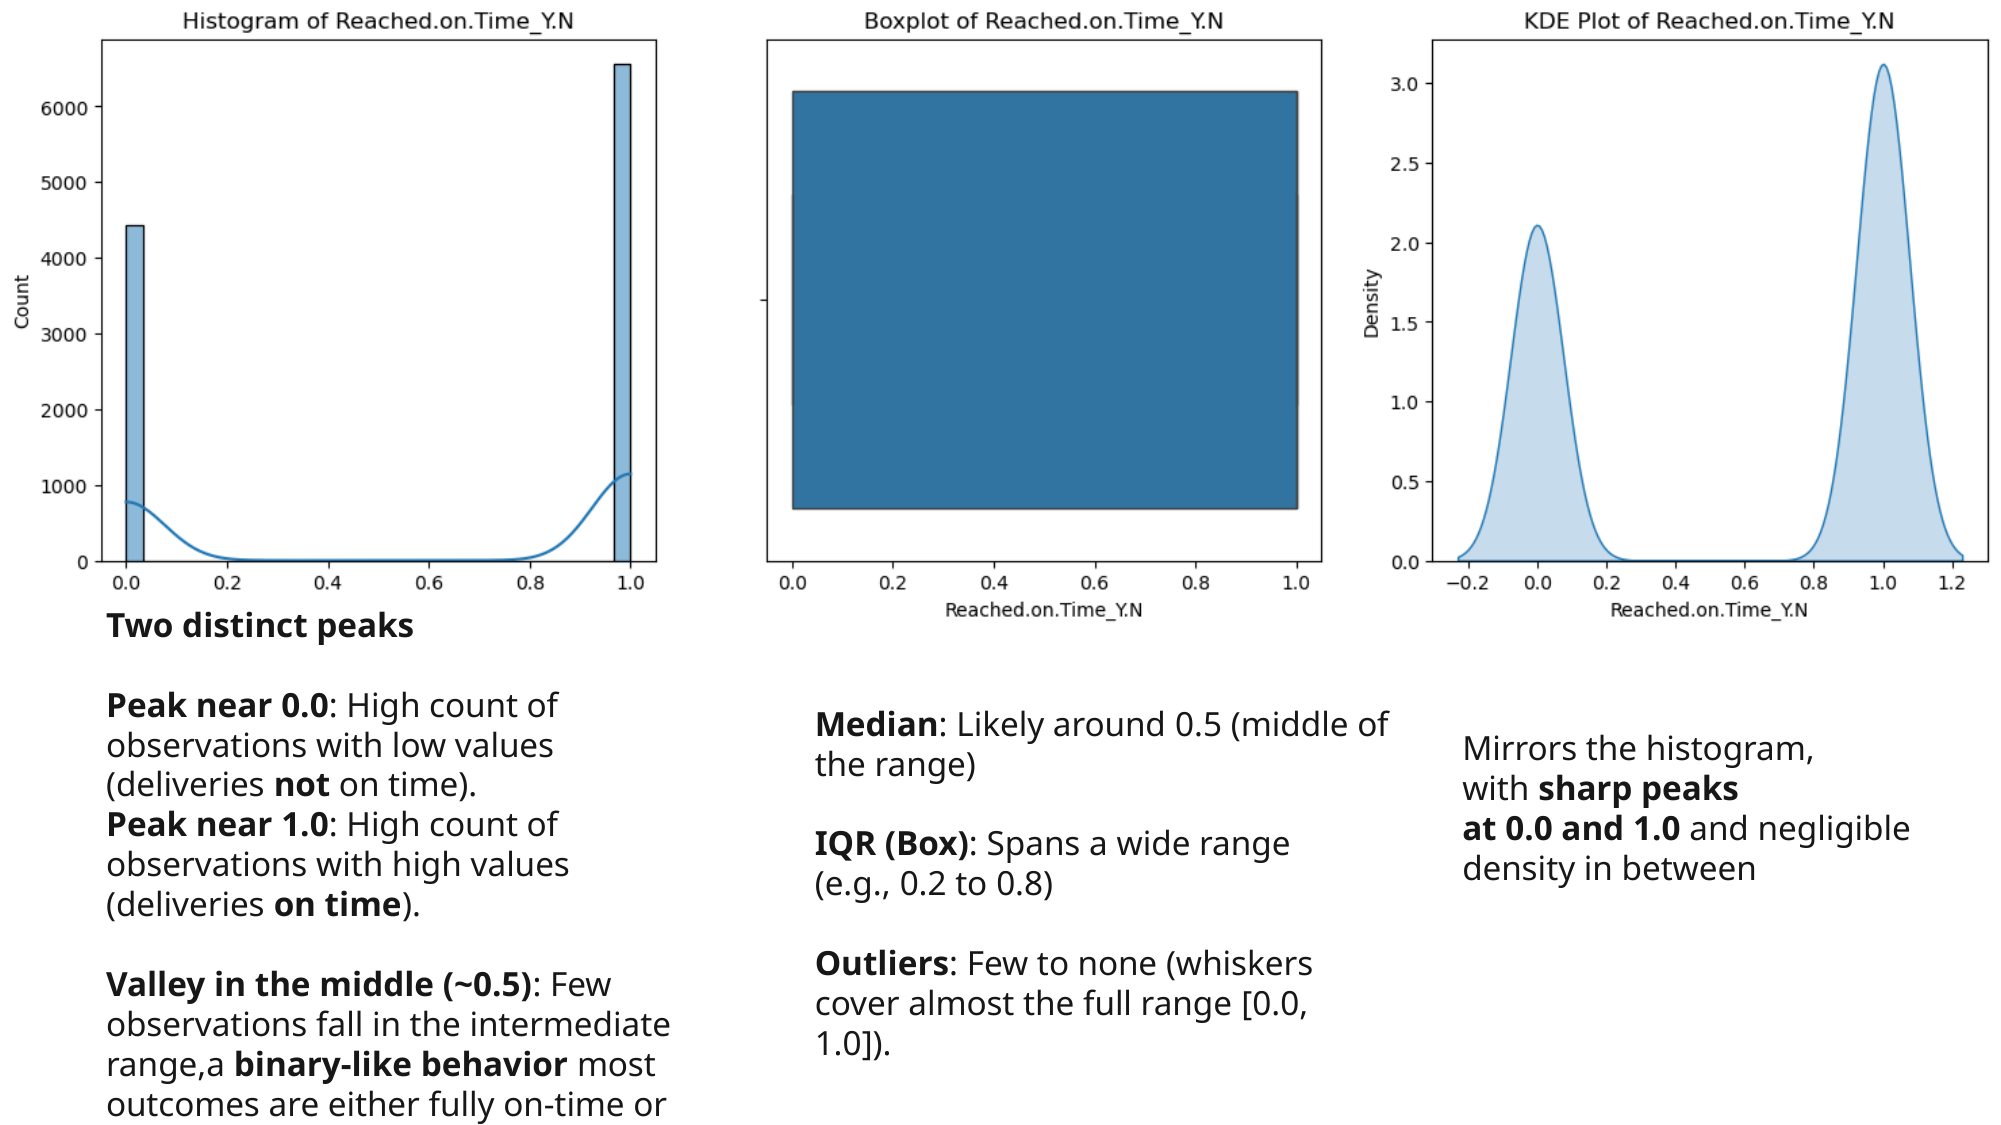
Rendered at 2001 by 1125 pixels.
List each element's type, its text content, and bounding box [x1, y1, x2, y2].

text_box Two distinct peaks Peak near 0.0: High count of observations with low values (deliveries not on time). Peak near 1.0: High count of observations with high values (deliveries on time). Valley in the middle (~0.5): Few observations fall in the intermediate range,a binary-like behavior most outcomes are either fully on-time or fully late [16, 633, 725, 1125]
text_box Mirrors the histogram, with sharp peaks at 0.0 and 1.0 and negligible density in between [1447, 719, 1984, 935]
text_box Median: Likely around 0.5 (middle of the range) IQR (Box): Spans a wide range (e.g., 0.2 to 0.8) Outliers: Few to none (whiskers cover almost the full range [0.0, 1.0]). [724, 650, 1407, 1125]
picture [0, 0, 2000, 633]
